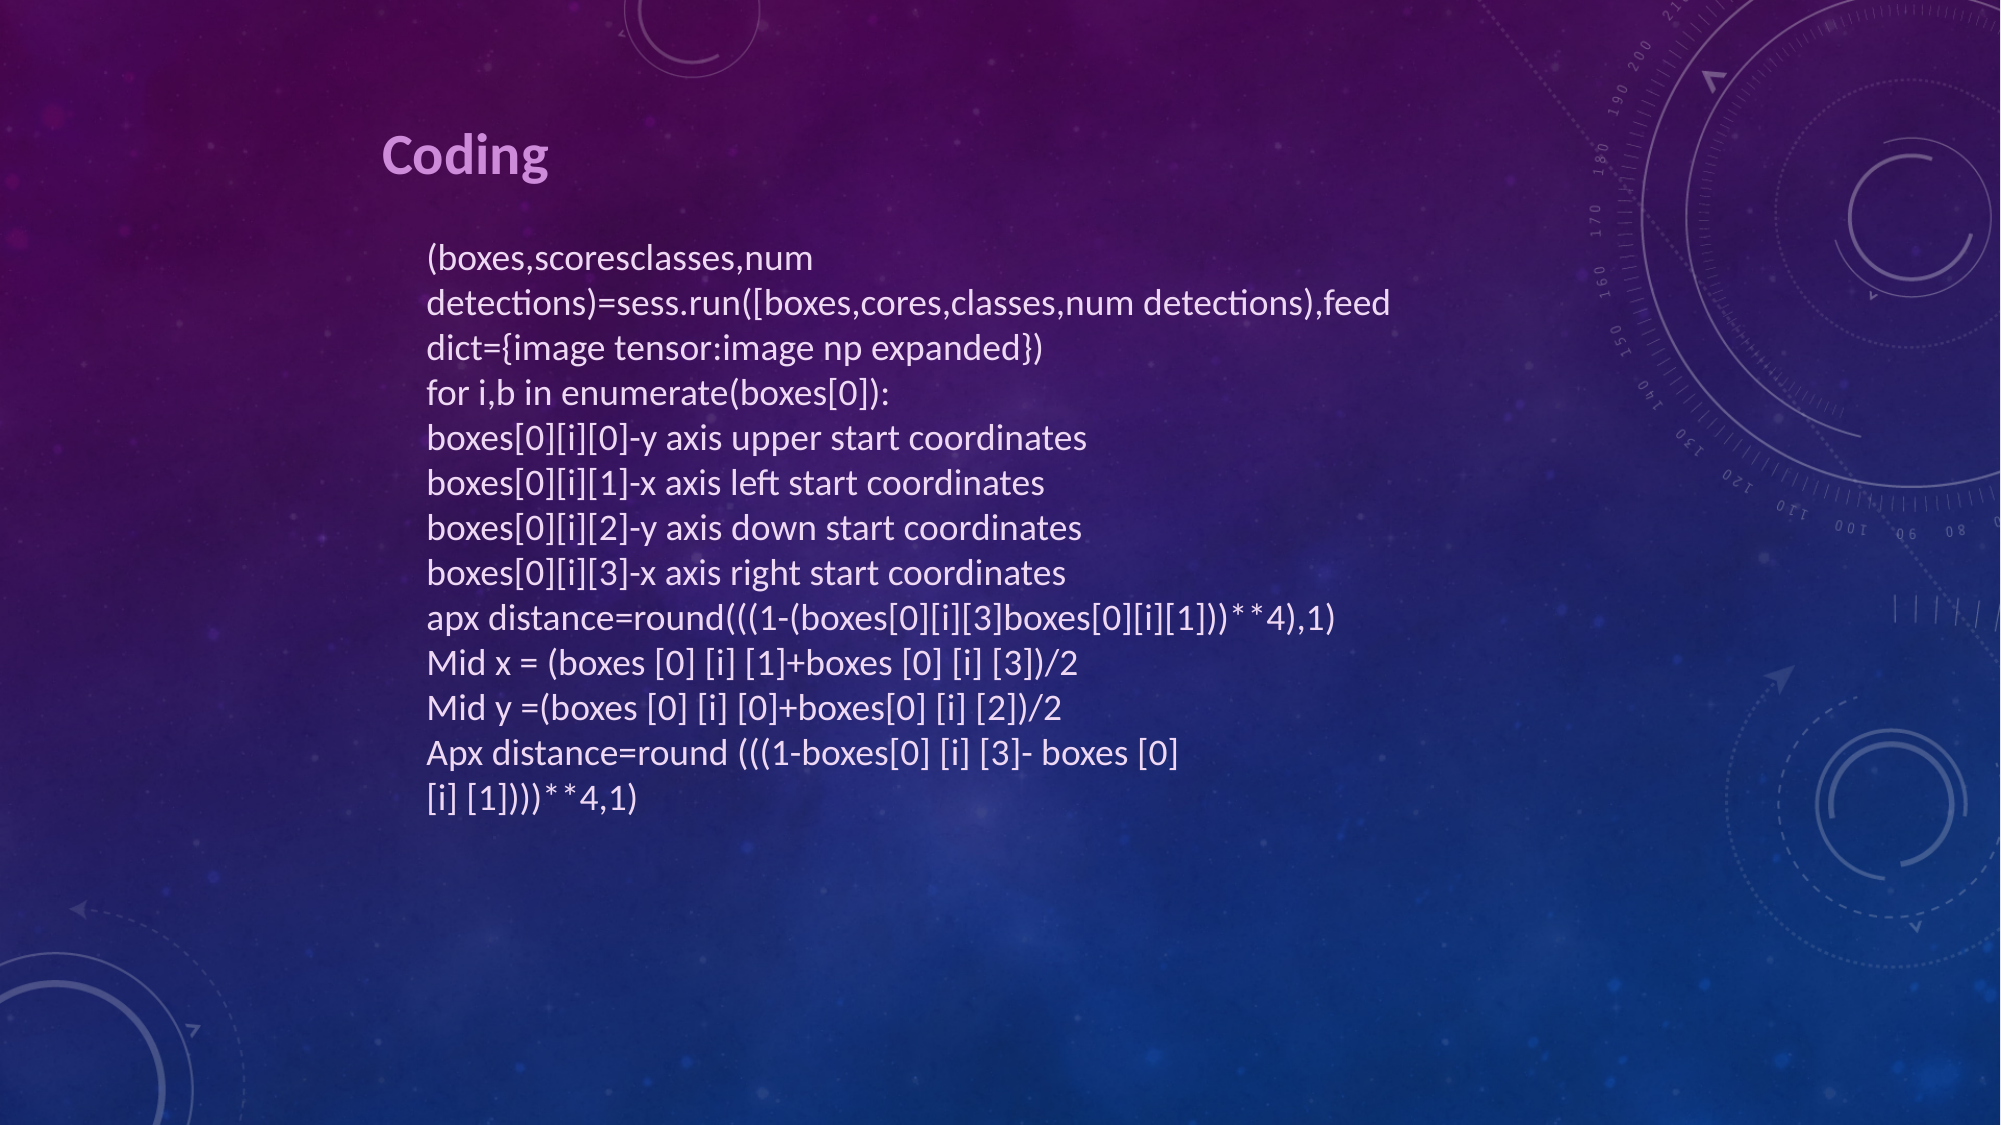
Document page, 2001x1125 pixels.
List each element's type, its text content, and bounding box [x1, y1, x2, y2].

picture [0, 0, 2001, 1125]
text_box (boxes,scoresclasses,num detections)=sess.run([boxes,cores,classes,num detections),feed dict={image tensor:image np expanded}) for i,b in enumerate(boxes[0]): boxes[0][i][0]-y axis upper start coordinates boxes[0][i][1]-x axis left start coordinates boxes[0][i][2]-y axis down start coordinates boxes[0][i][3]-x axis right start coordinates apx distance=round(((1-(boxes[0][i][3]boxes[0][i][1]))**4),1) Mid x = (boxes [0] [i] [1]+boxes [0] [i] [3])/2 Mid y =(boxes [0] [i] [0]+boxes[0] [i] [2])/2 Apx distance=round (((1-boxes[0] [i] [3]- boxes [0] [i] [1])))**4,1) [411, 226, 1412, 826]
text_box Coding [367, 108, 564, 194]
